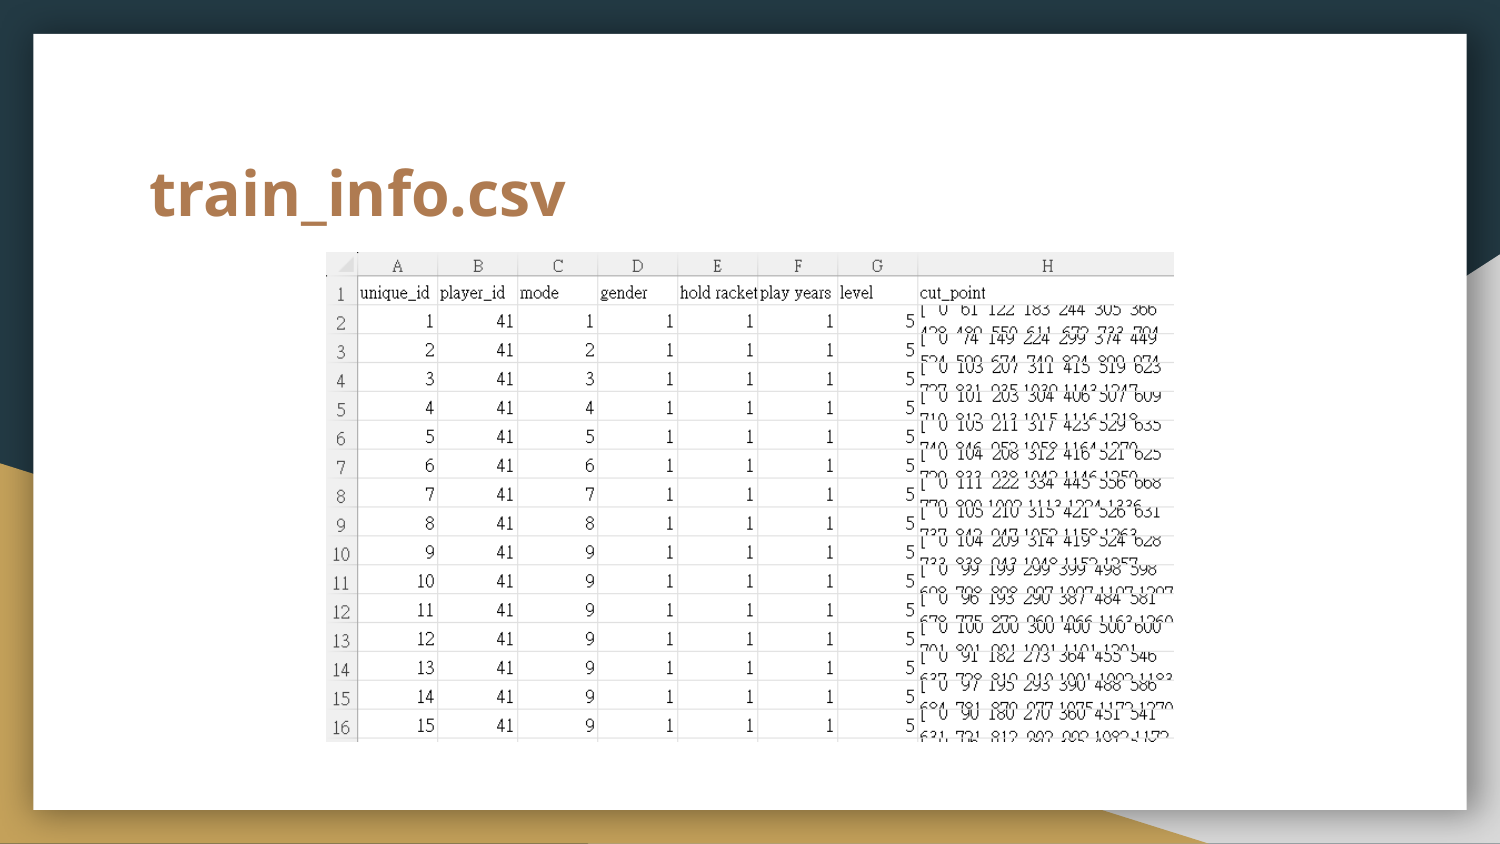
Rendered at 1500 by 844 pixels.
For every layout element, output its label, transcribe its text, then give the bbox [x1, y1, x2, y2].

title train_info.csv [134, 138, 1366, 296]
picture [326, 252, 1174, 743]
